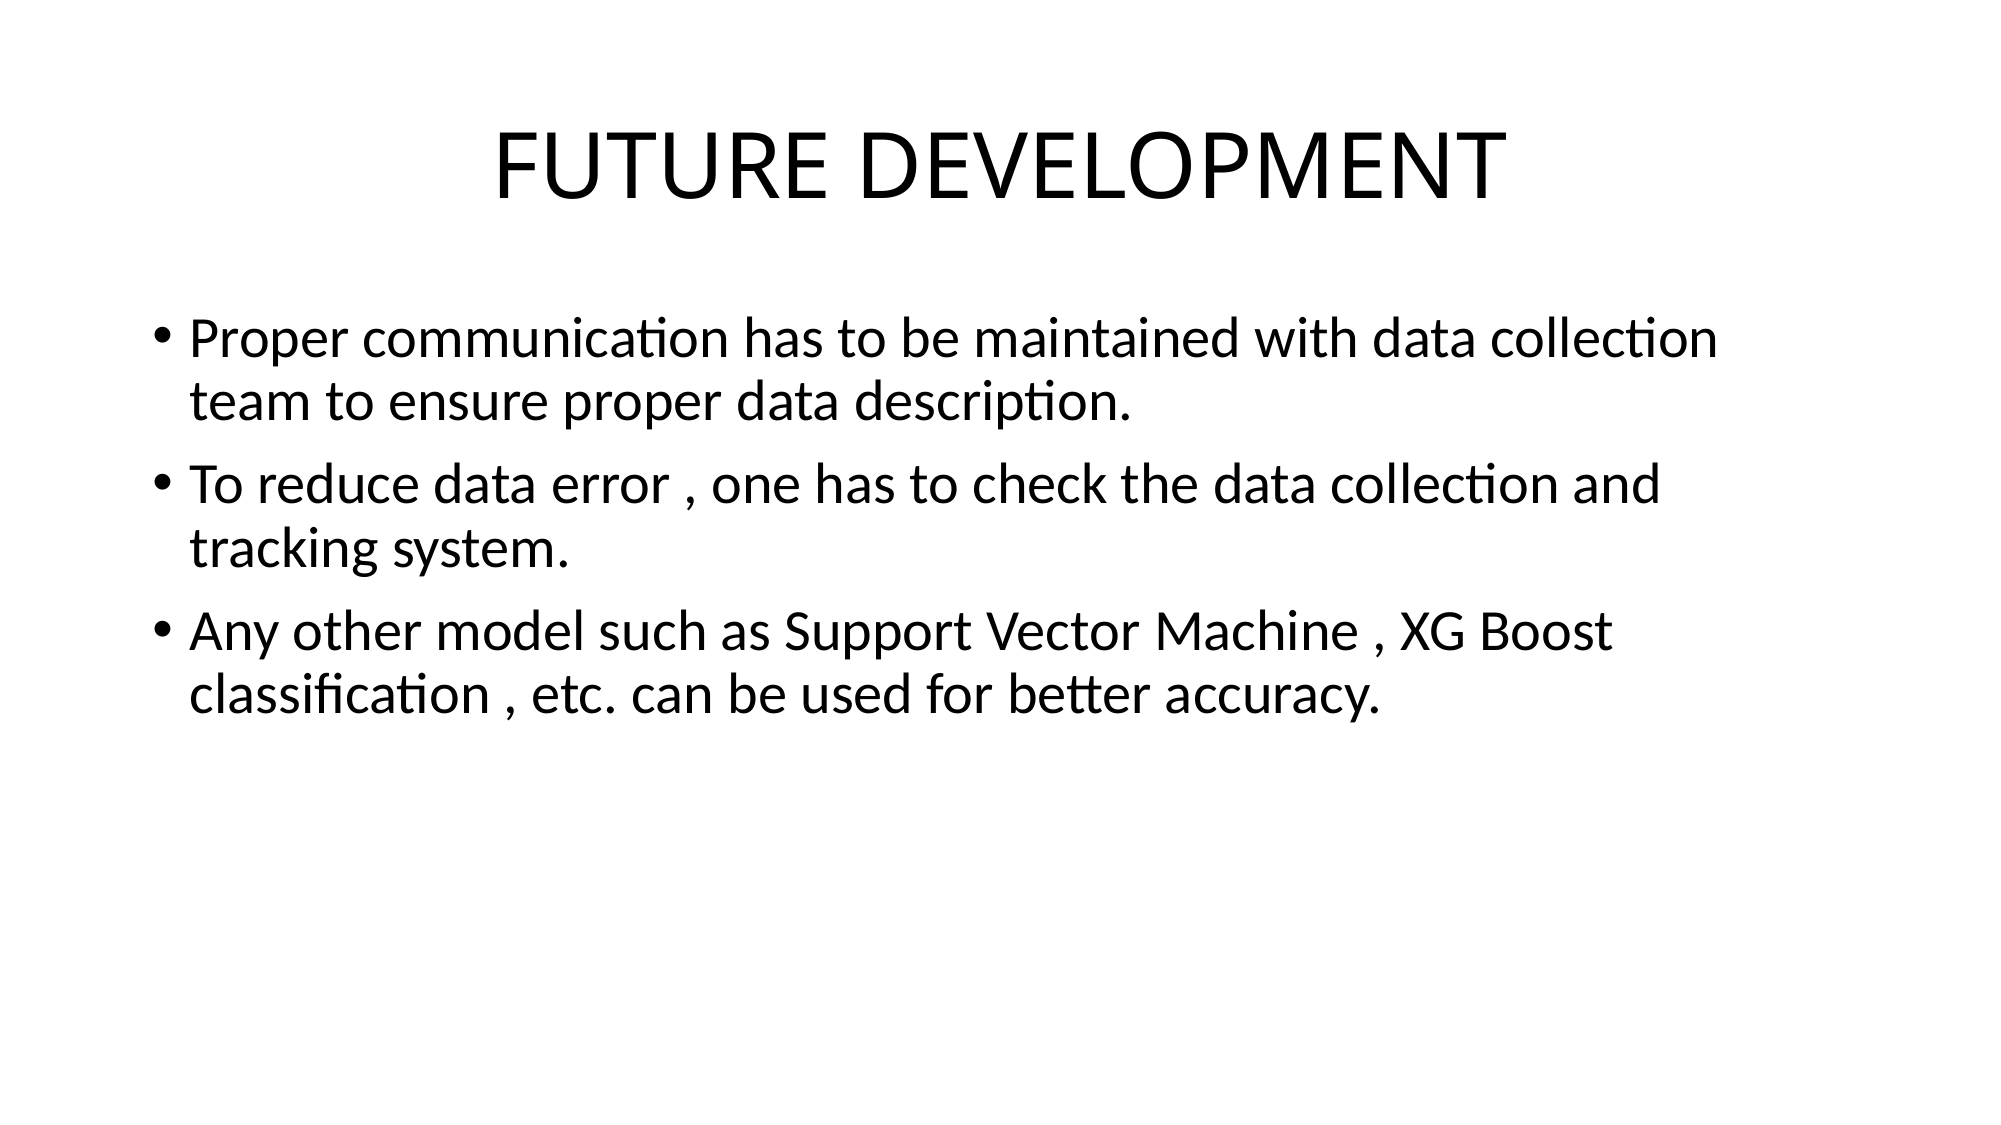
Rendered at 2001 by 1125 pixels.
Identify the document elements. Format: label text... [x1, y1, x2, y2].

title FUTURE DEVELOPMENT [137, 59, 1863, 278]
list Proper communication has to be maintained with data collection team to ensure proper data description. To reduce data error , one has to check the data collection and tracking system. Any other model such as Support Vector Machine , XG Boost classification , etc. can be used for better accuracy. [137, 299, 1863, 1014]
